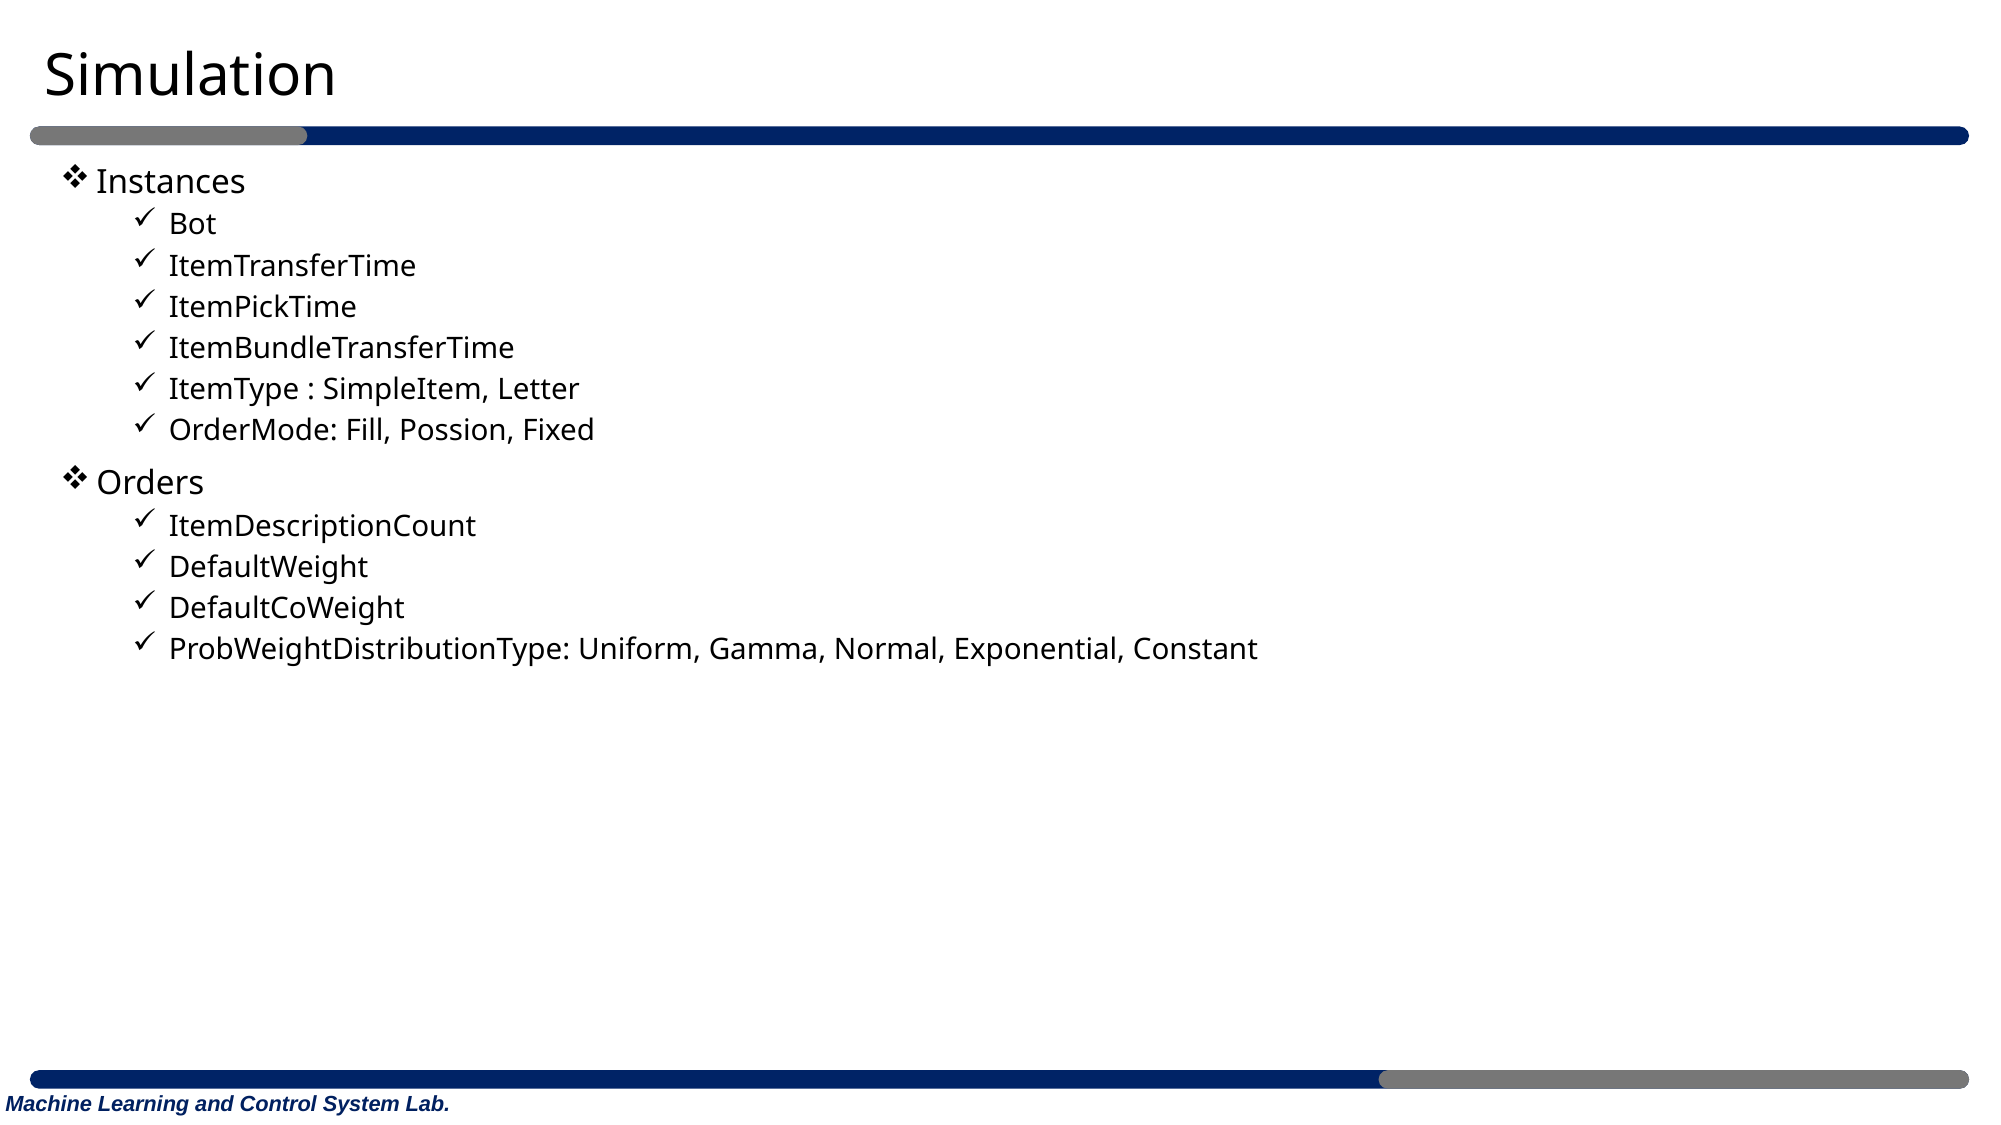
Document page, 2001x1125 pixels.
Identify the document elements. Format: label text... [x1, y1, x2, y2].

list Instances Bot ItemTransferTime ItemPickTime ItemBundleTransferTime ItemType : SimpleItem, Letter OrderMode: Fill, Possion, Fixed Orders ItemDescriptionCount DefaultWeight DefaultCoWeight ProbWeightDistributionType: Uniform, Gamma, Normal, Exponential, Constant [45, 156, 1970, 679]
title Simulation [29, 21, 1755, 131]
